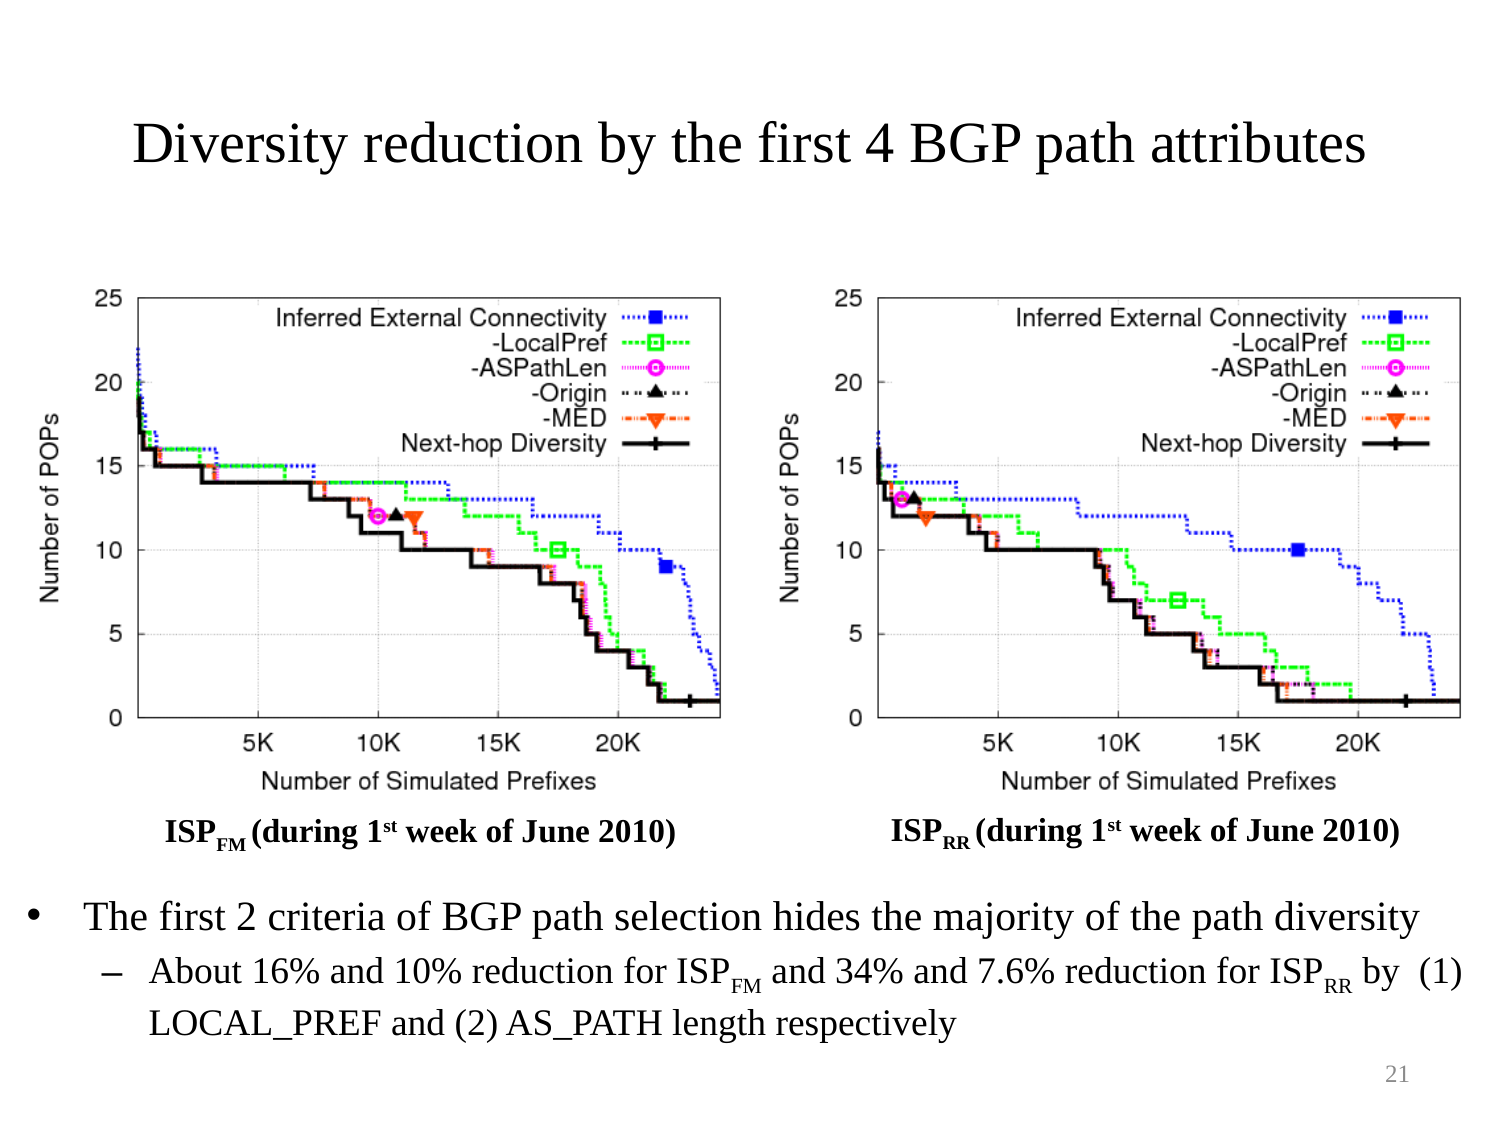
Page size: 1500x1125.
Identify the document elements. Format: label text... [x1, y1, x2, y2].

list The first 2 criteria of BGP path selection hides the majority of the path diversity About 16% and 10% reduction for ISPFM and 34% and 7.6% reduction for ISPRR by (1) LOCAL_PREF and (2) AS_PATH length respectively [11, 881, 1483, 1071]
title Diversity reduction by the first 4 BGP path attributes [75, 45, 1425, 233]
text_box ISPRR (during 1st week of June 2010) [875, 808, 1416, 861]
slide_number 21 [1074, 1042, 1425, 1103]
text_box ISPFM (during 1st week of June 2010) [149, 808, 692, 863]
picture [0, 266, 1498, 799]
